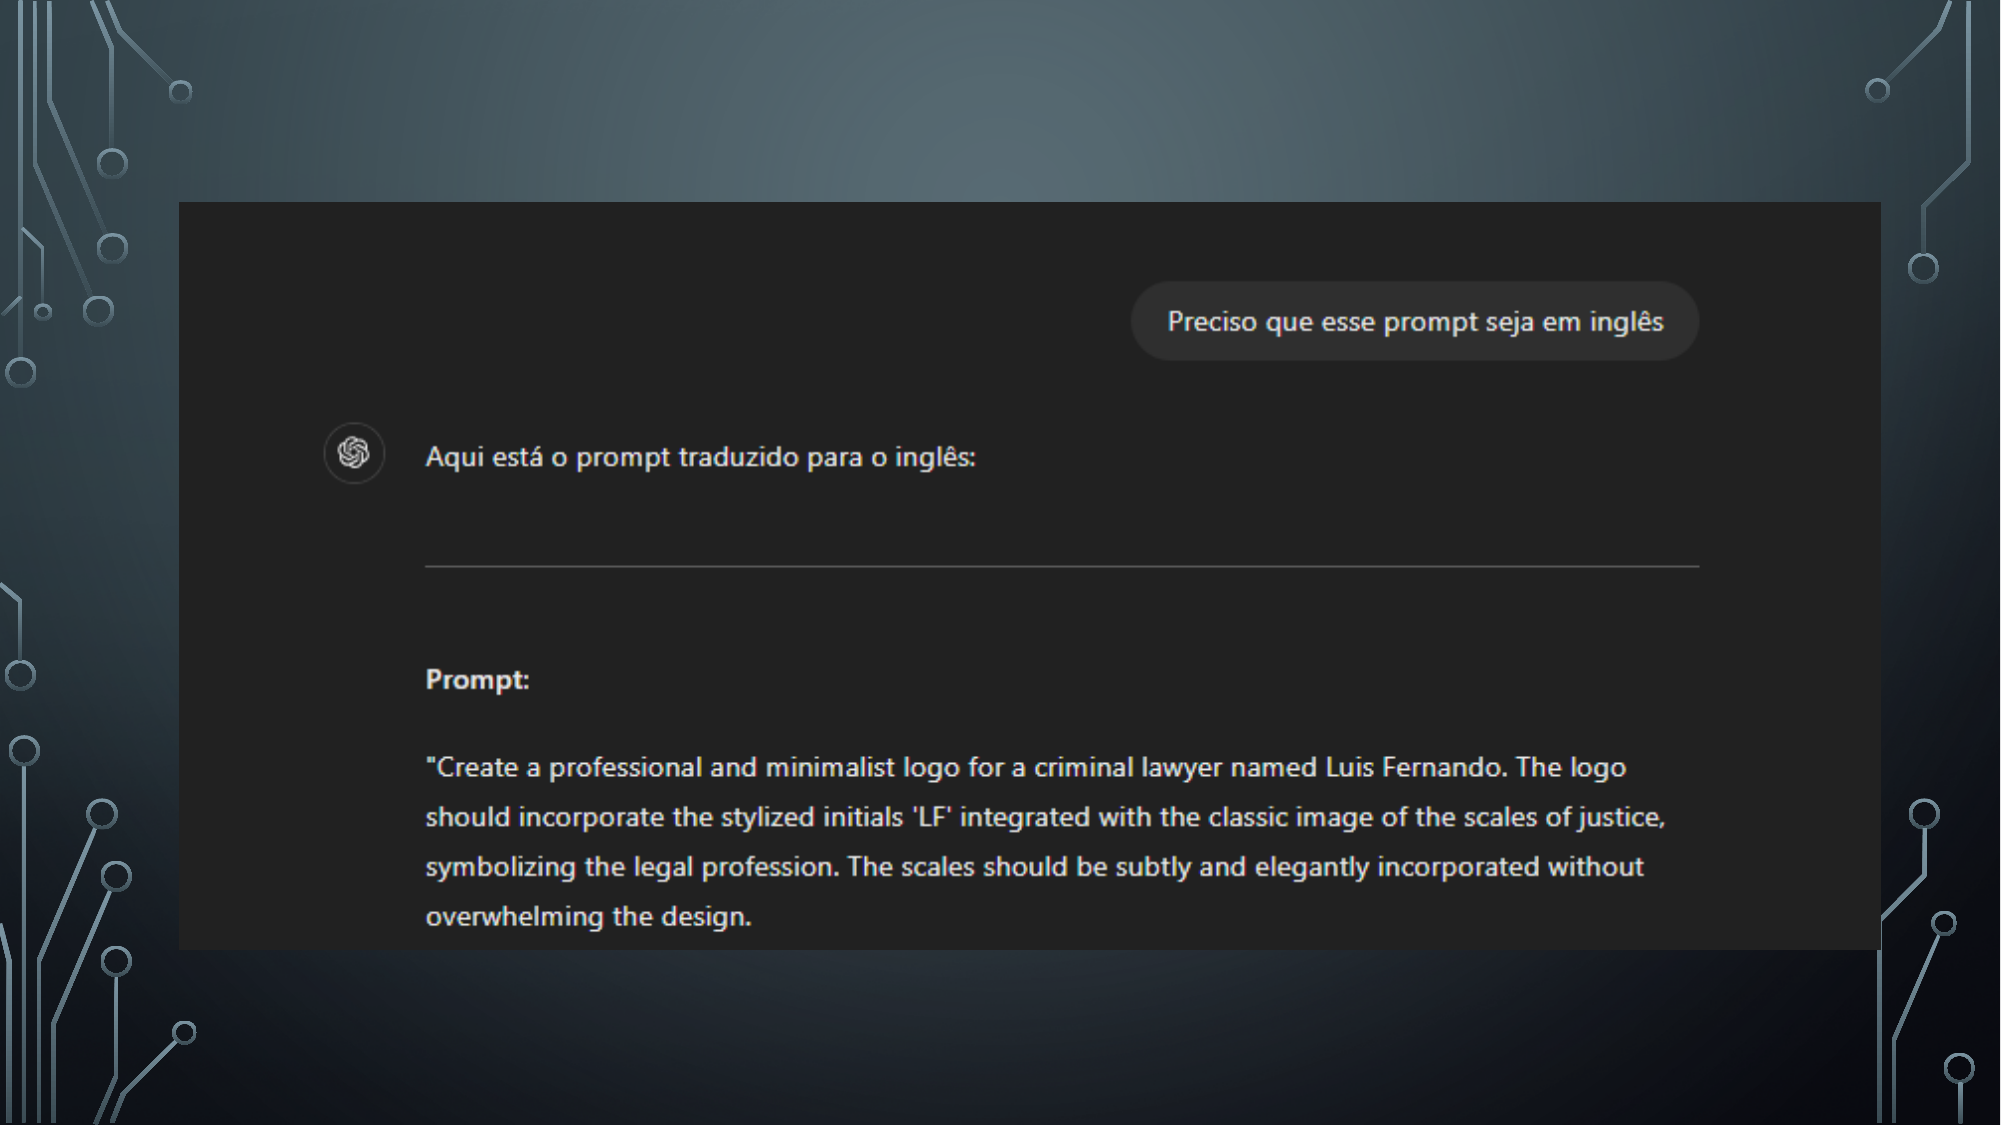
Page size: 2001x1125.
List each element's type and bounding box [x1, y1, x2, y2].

picture [179, 201, 1881, 950]
